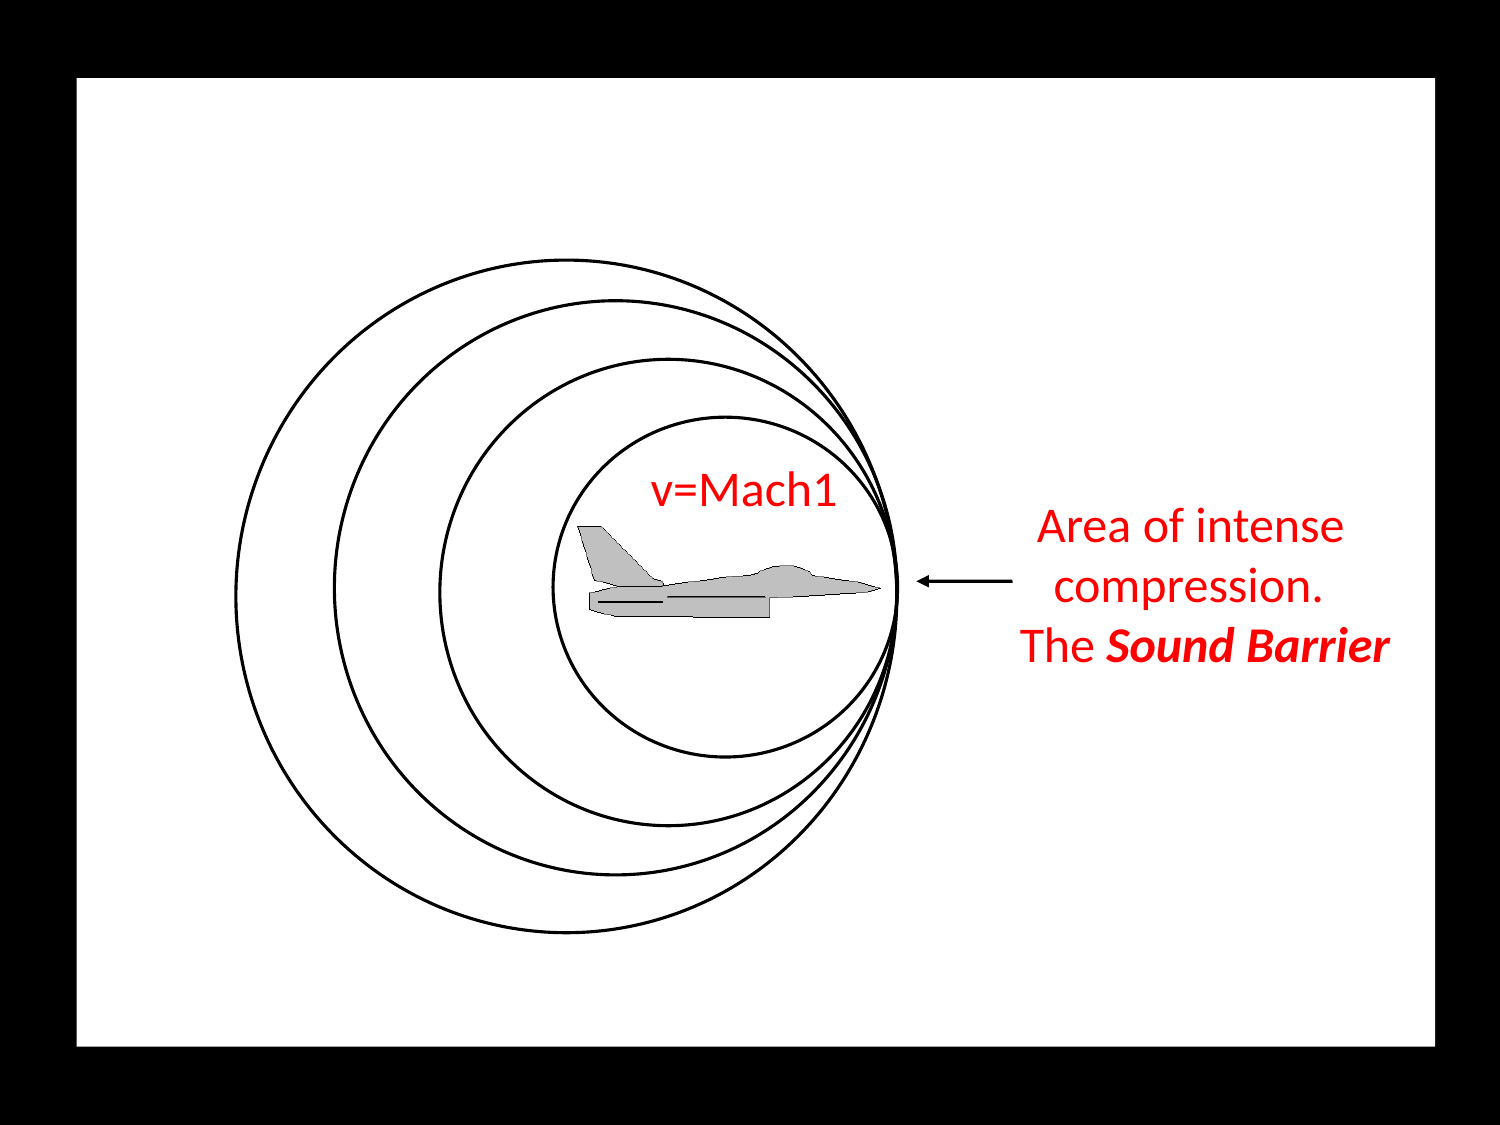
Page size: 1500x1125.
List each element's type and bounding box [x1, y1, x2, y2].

text_box [635, 449, 854, 533]
text_box [916, 485, 1409, 683]
text_box [75, 76, 1437, 1049]
text_box [235, 260, 897, 933]
text_box [571, 522, 887, 636]
